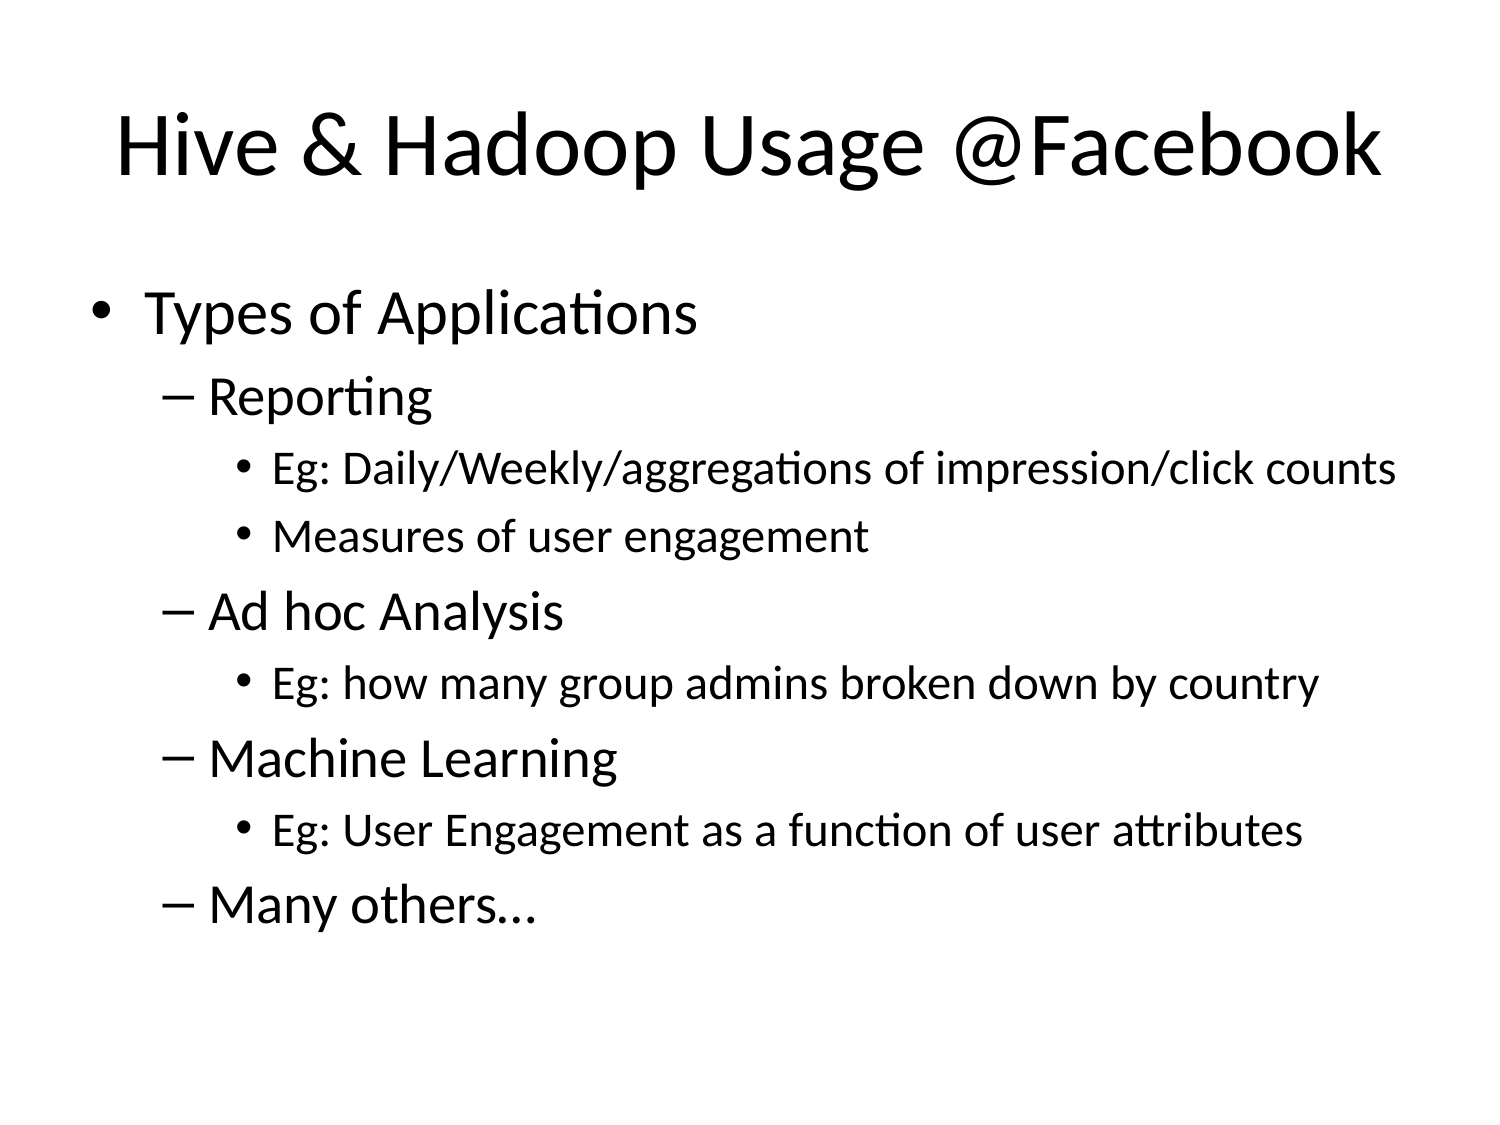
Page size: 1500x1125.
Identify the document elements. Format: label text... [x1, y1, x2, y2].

list Types of Applications Reporting Eg: Daily/Weekly/aggregations of impression/click counts Measures of user engagement Ad hoc Analysis Eg: how many group admins broken down by country Machine Learning Eg: User Engagement as a function of user attributes Many others… [75, 262, 1425, 1005]
title Hive & Hadoop Usage @Facebook [75, 45, 1425, 233]
